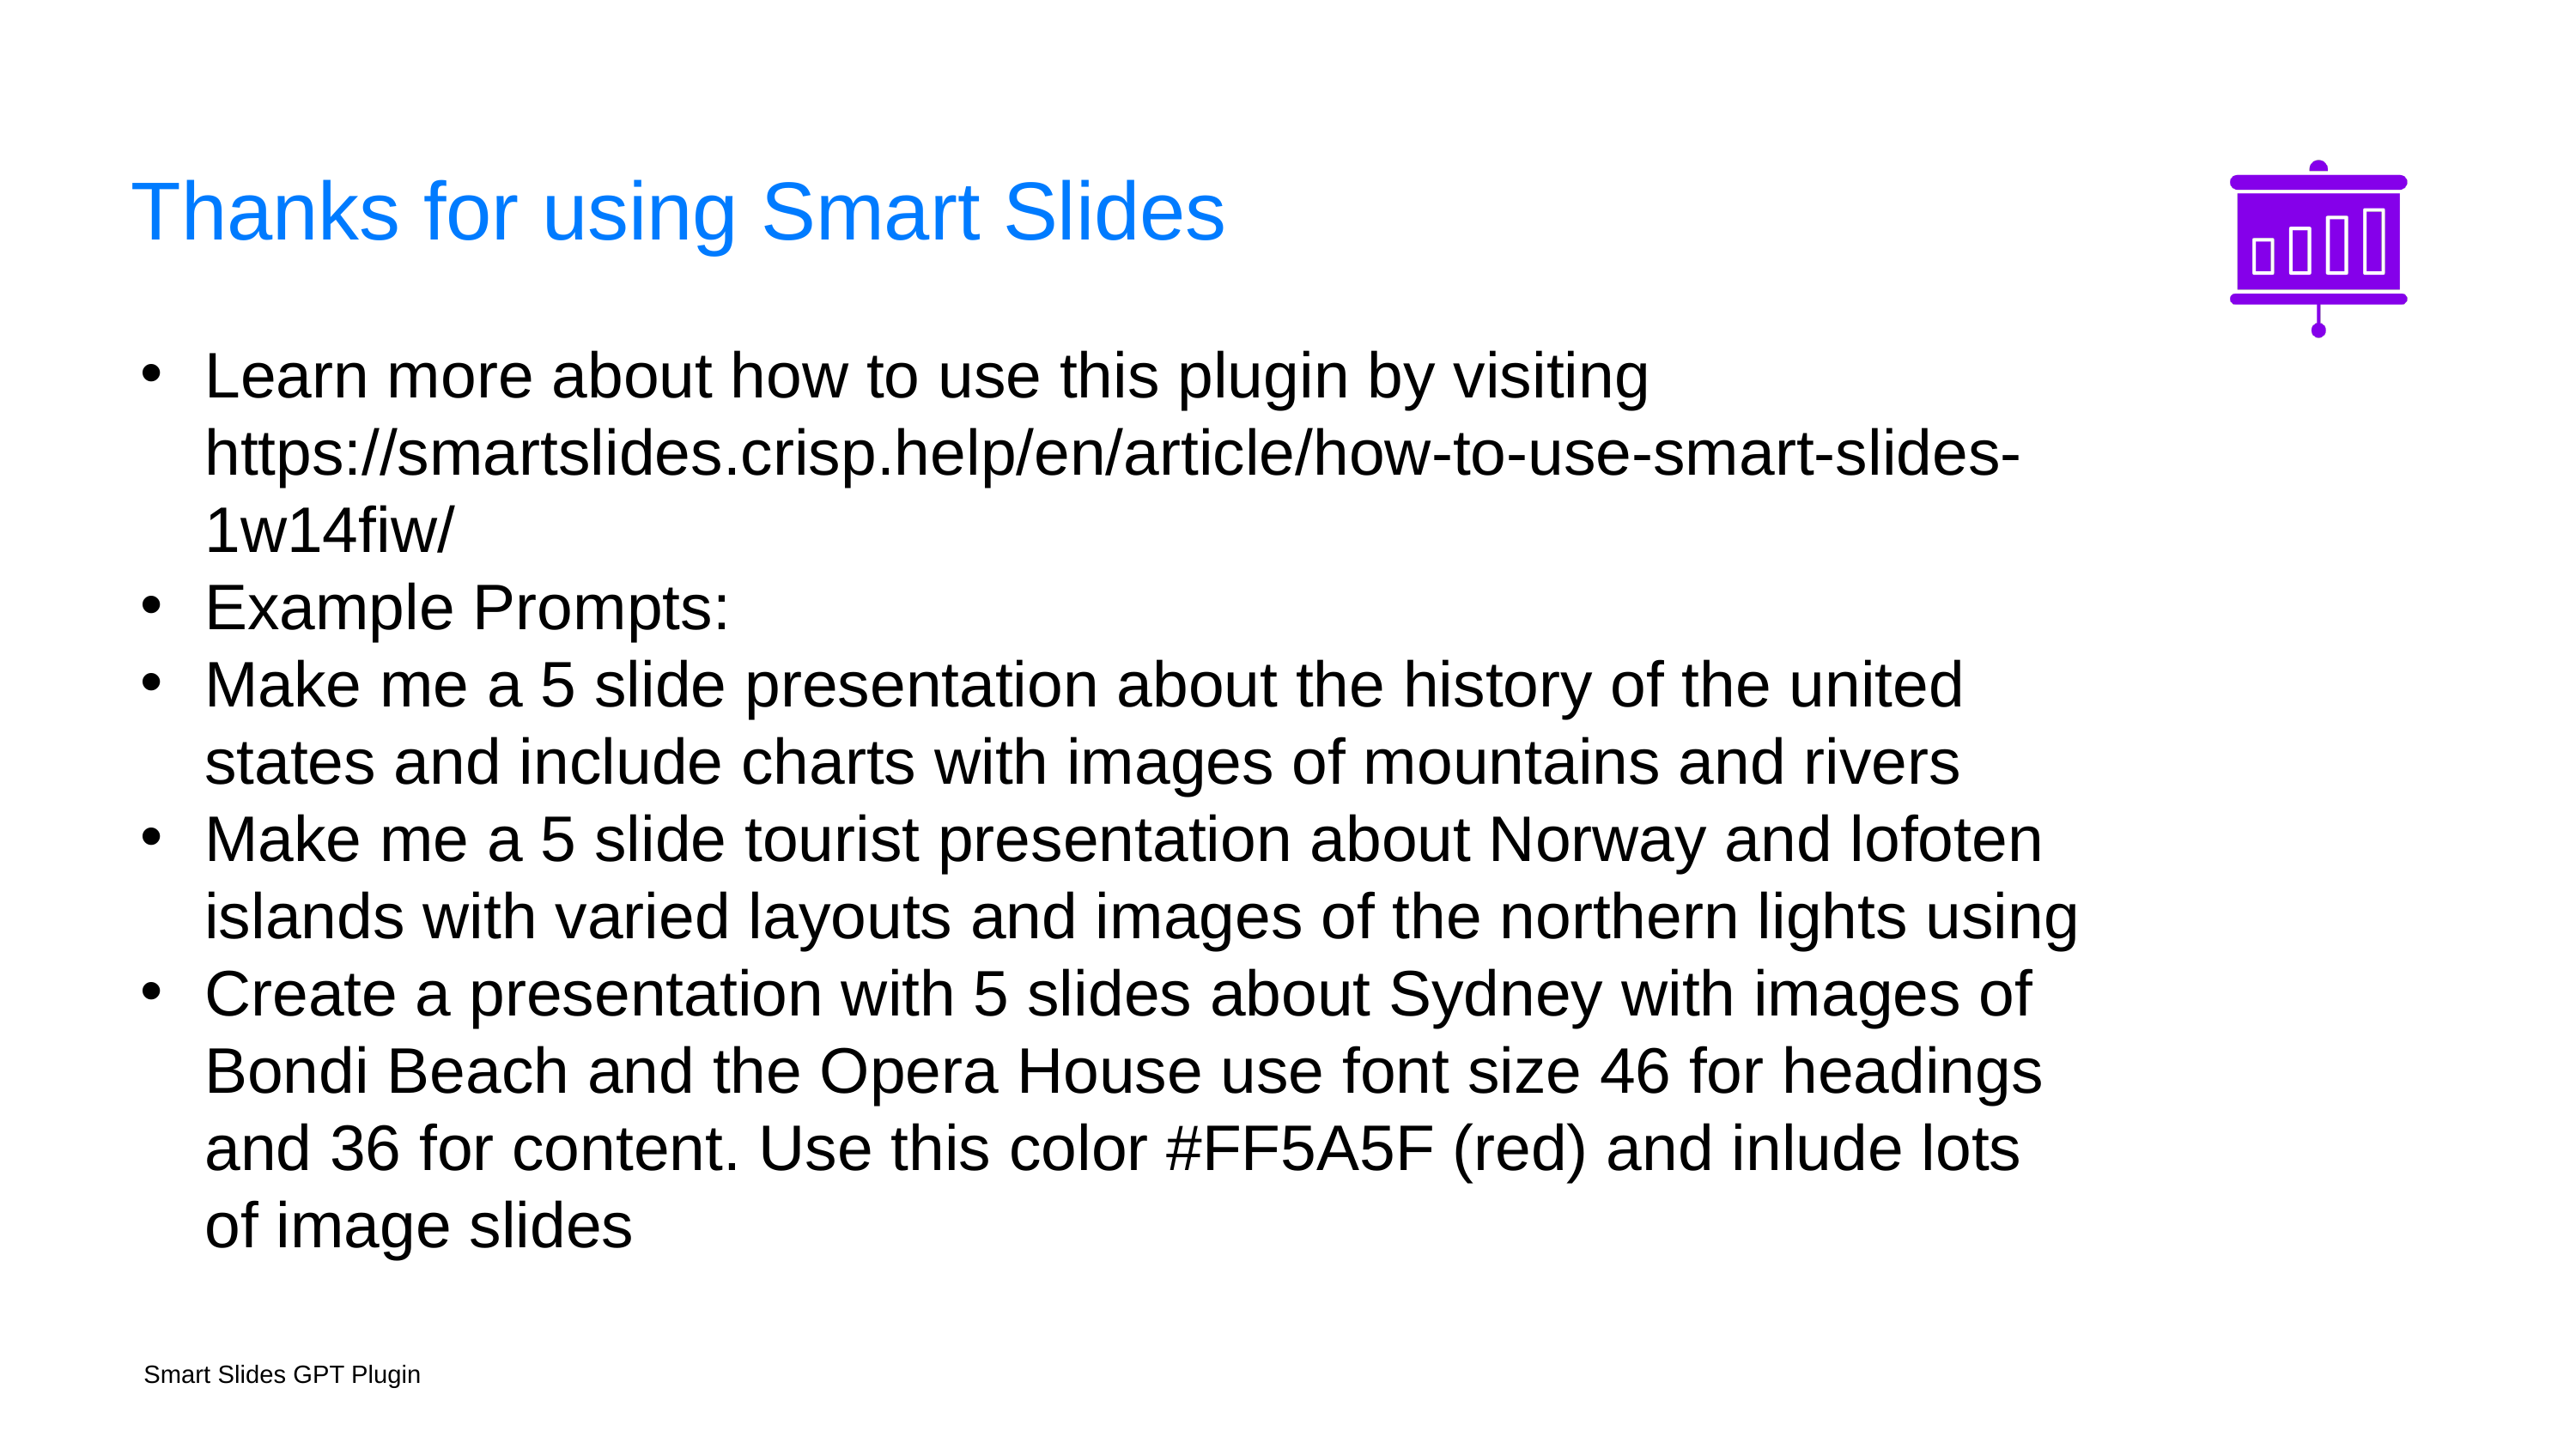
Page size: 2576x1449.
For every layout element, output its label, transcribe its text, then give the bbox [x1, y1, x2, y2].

title Thanks for using Smart Slides [131, 144, 2099, 283]
list Learn more about how to use this plugin by visiting https://smartslides.crisp.help/en/article/how-to-use-smart-slides-1w14fiw/ Example Prompts: Make me a 5 slide presentation about the history of the united states and include charts with images of mountains and rivers Make me a 5 slide tourist presentation about Norway and lofoten islands with varied layouts and images of the northern lights using Create a presentation with 5 slides about Sydney with images of Bondi Beach and the Opera House use font size 46 for headings and 36 for content. Use this color #FF5A5F (red) and inlude lots of image slides [129, 320, 2098, 1352]
picture [2189, 144, 2447, 382]
